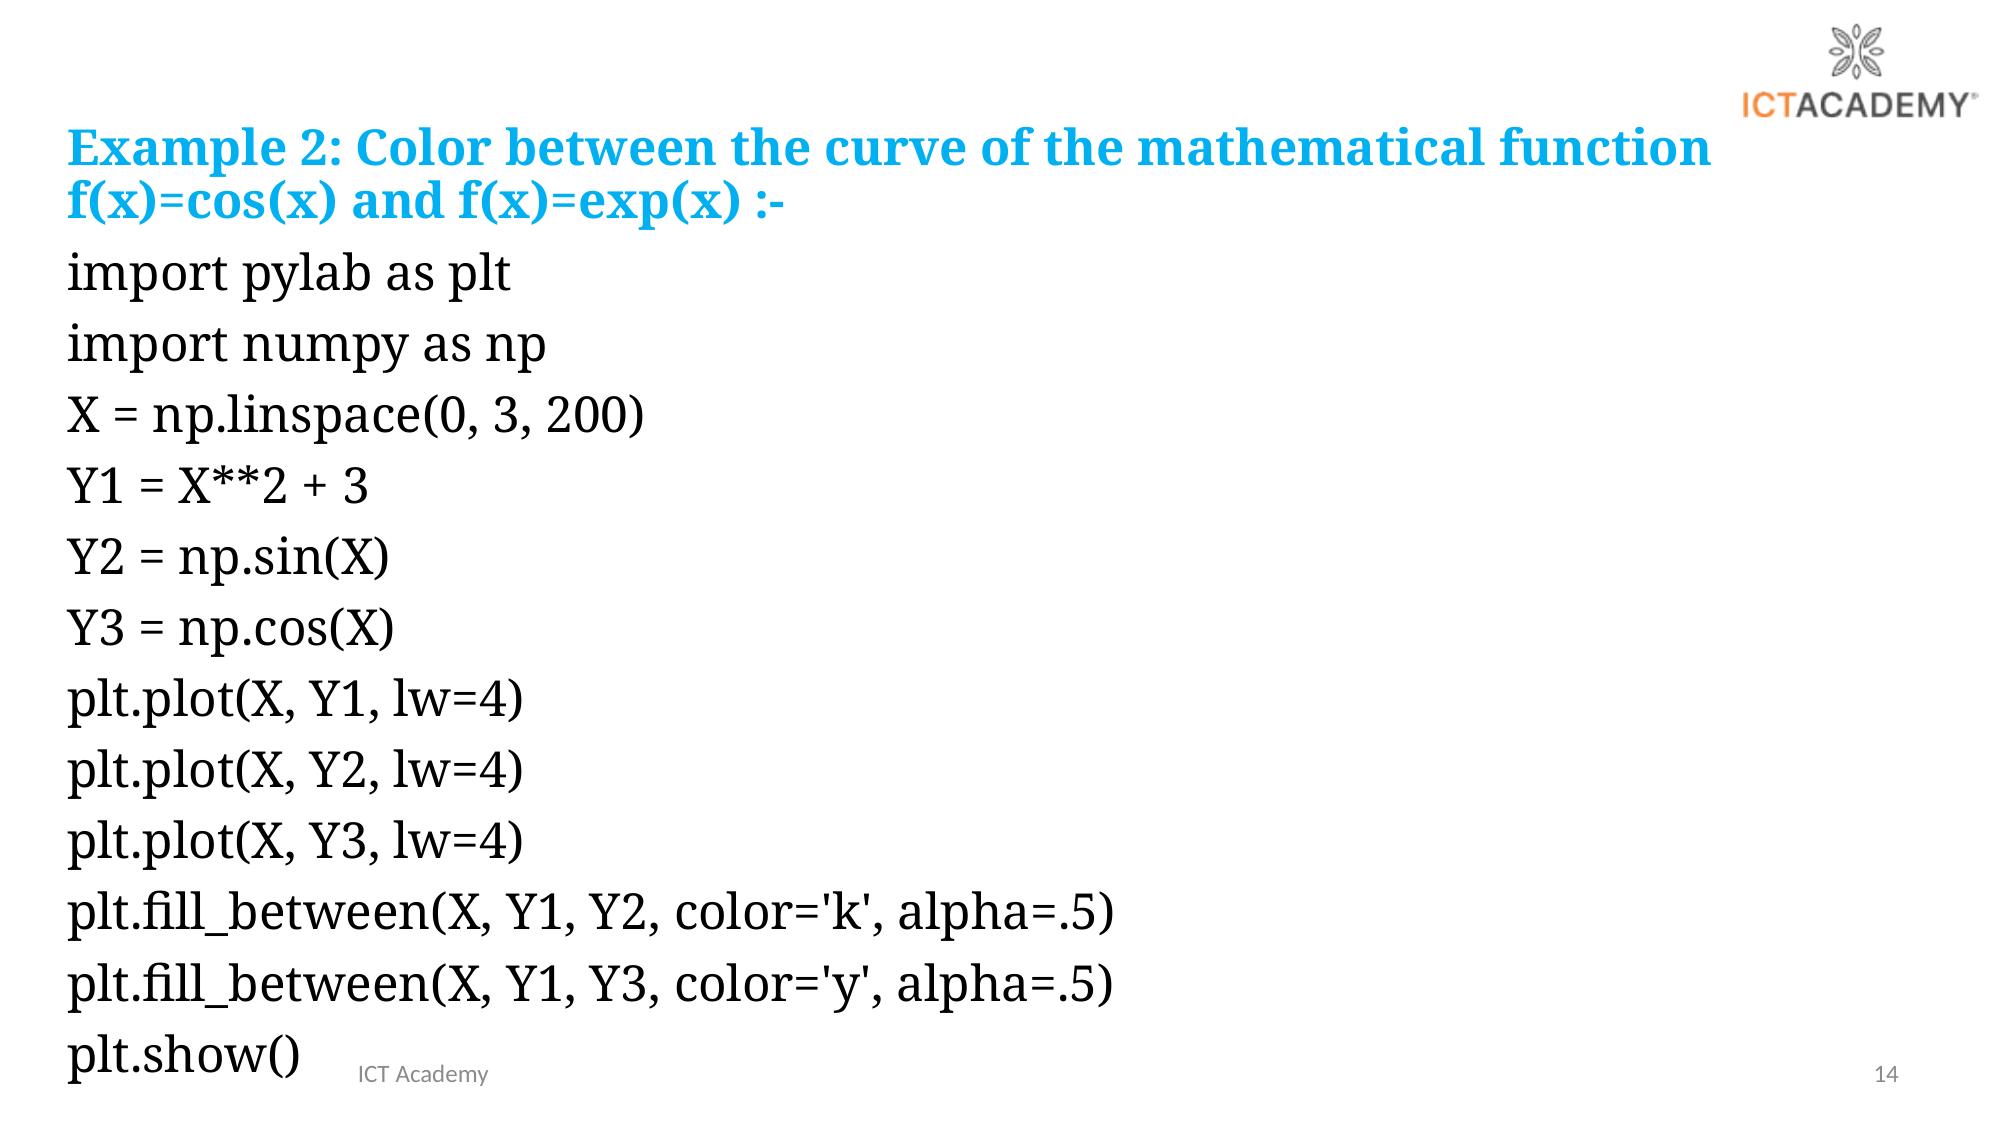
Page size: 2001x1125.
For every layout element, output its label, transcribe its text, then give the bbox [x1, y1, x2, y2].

footer ICT Academy [85, 1042, 761, 1103]
picture [1743, 22, 1979, 120]
slide_number 14 [1464, 1042, 1915, 1103]
list Example 2: Color between the curve of the mathematical function f(x)=cos(x) and f(x)=exp(x) :- import pylab as plt import numpy as np X = np.linspace(0, 3, 200) Y1 = X**2 + 3 Y2 = np.sin(X) Y3 = np.cos(X) plt.plot(X, Y1, lw=4) plt.plot(X, Y2, lw=4) plt.plot(X, Y3, lw=4) plt.fill_between(X, Y1, Y2, color='k', alpha=.5) plt.fill_between(X, Y1, Y3, color='y', alpha=.5) plt.show() [52, 115, 1960, 1091]
